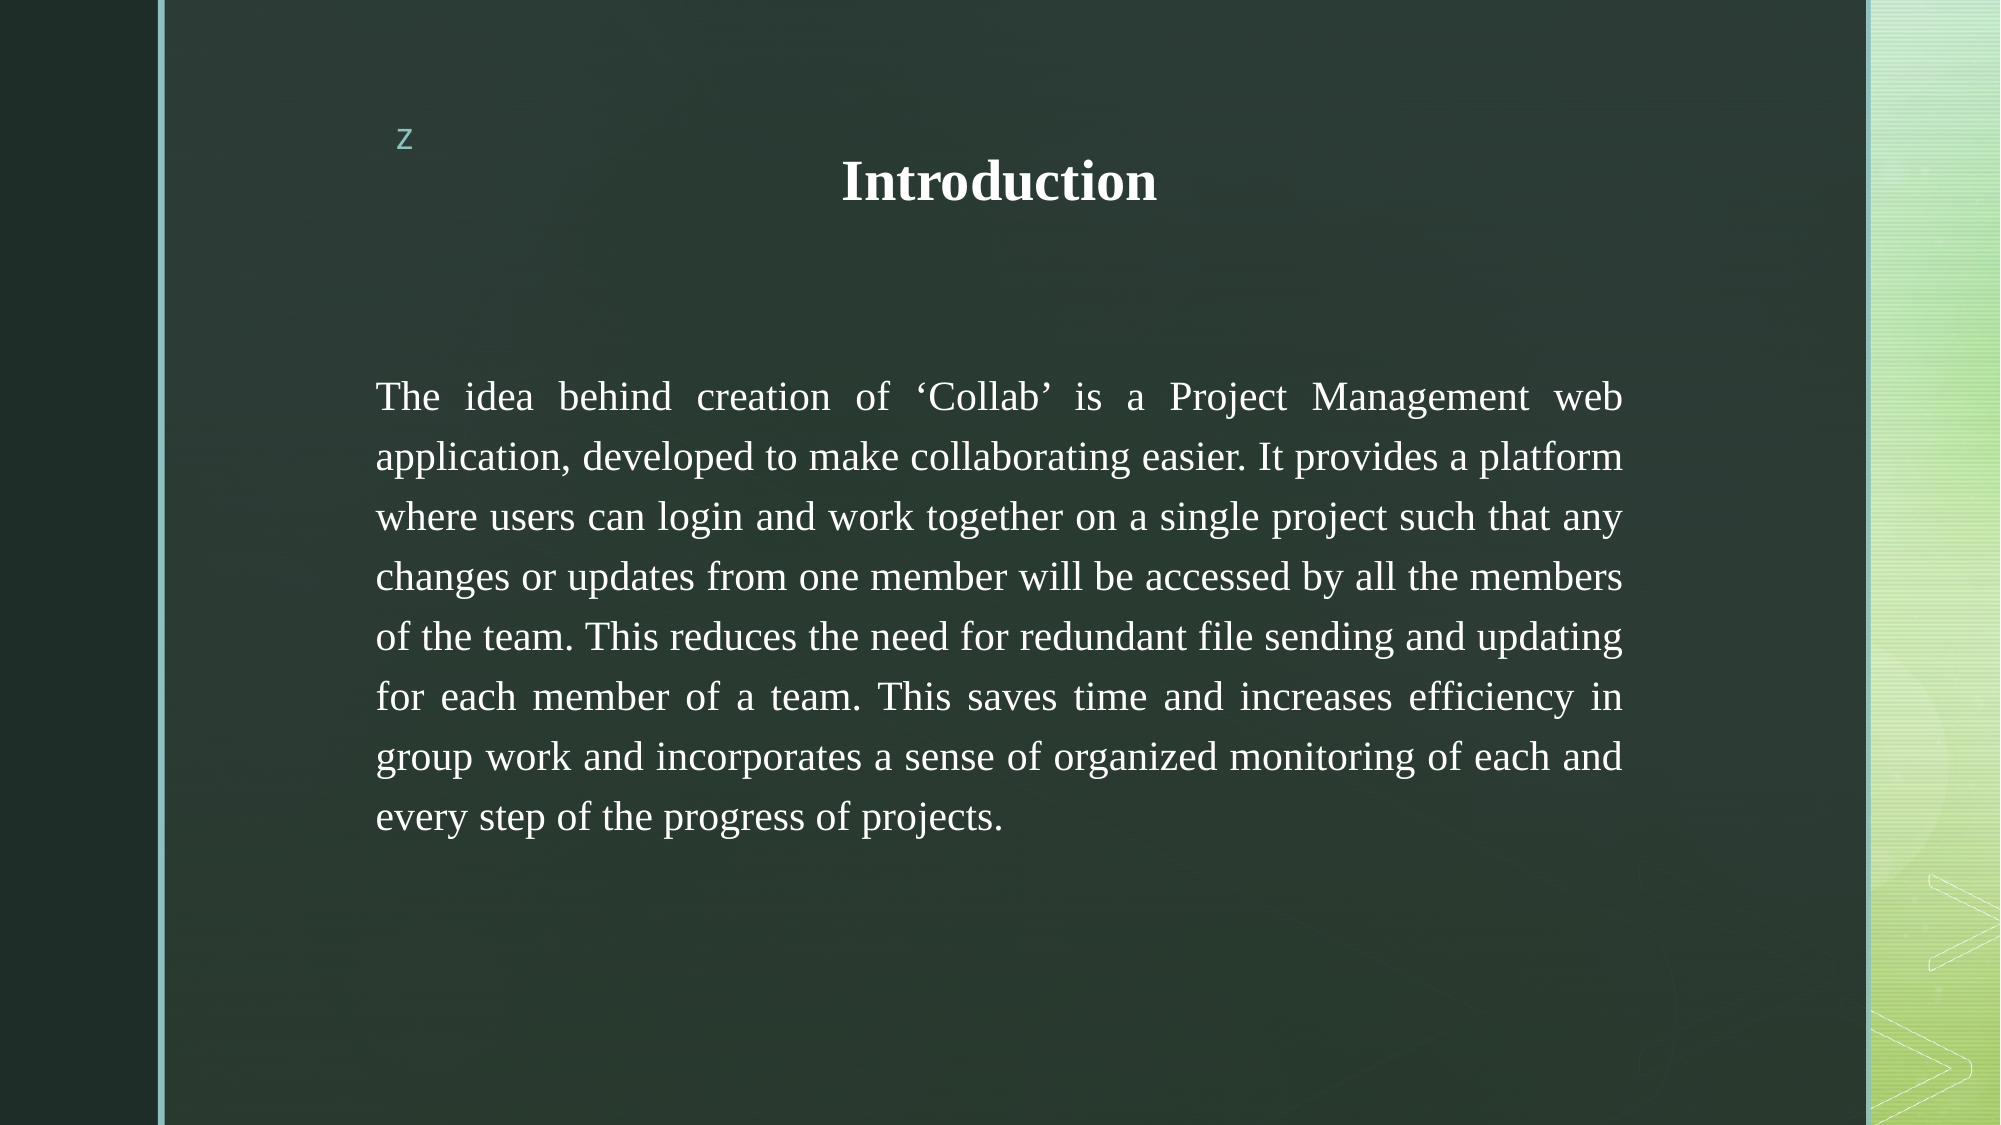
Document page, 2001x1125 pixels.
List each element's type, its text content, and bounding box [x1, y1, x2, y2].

title Introduction [347, 142, 1653, 254]
picture [1871, 0, 2001, 1125]
list The idea behind creation of ‘Collab’ is a Project Management web application, developed to make collaborating easier. It provides a platform where users can login and work together on a single project such that any changes or updates from one member will be accessed by all the members of the team. This reduces the need for redundant file sending and updating for each member of a team. This saves time and increases efficiency in group work and incorporates a sense of organized monitoring of each and every step of the progress of projects. [360, 271, 1640, 927]
